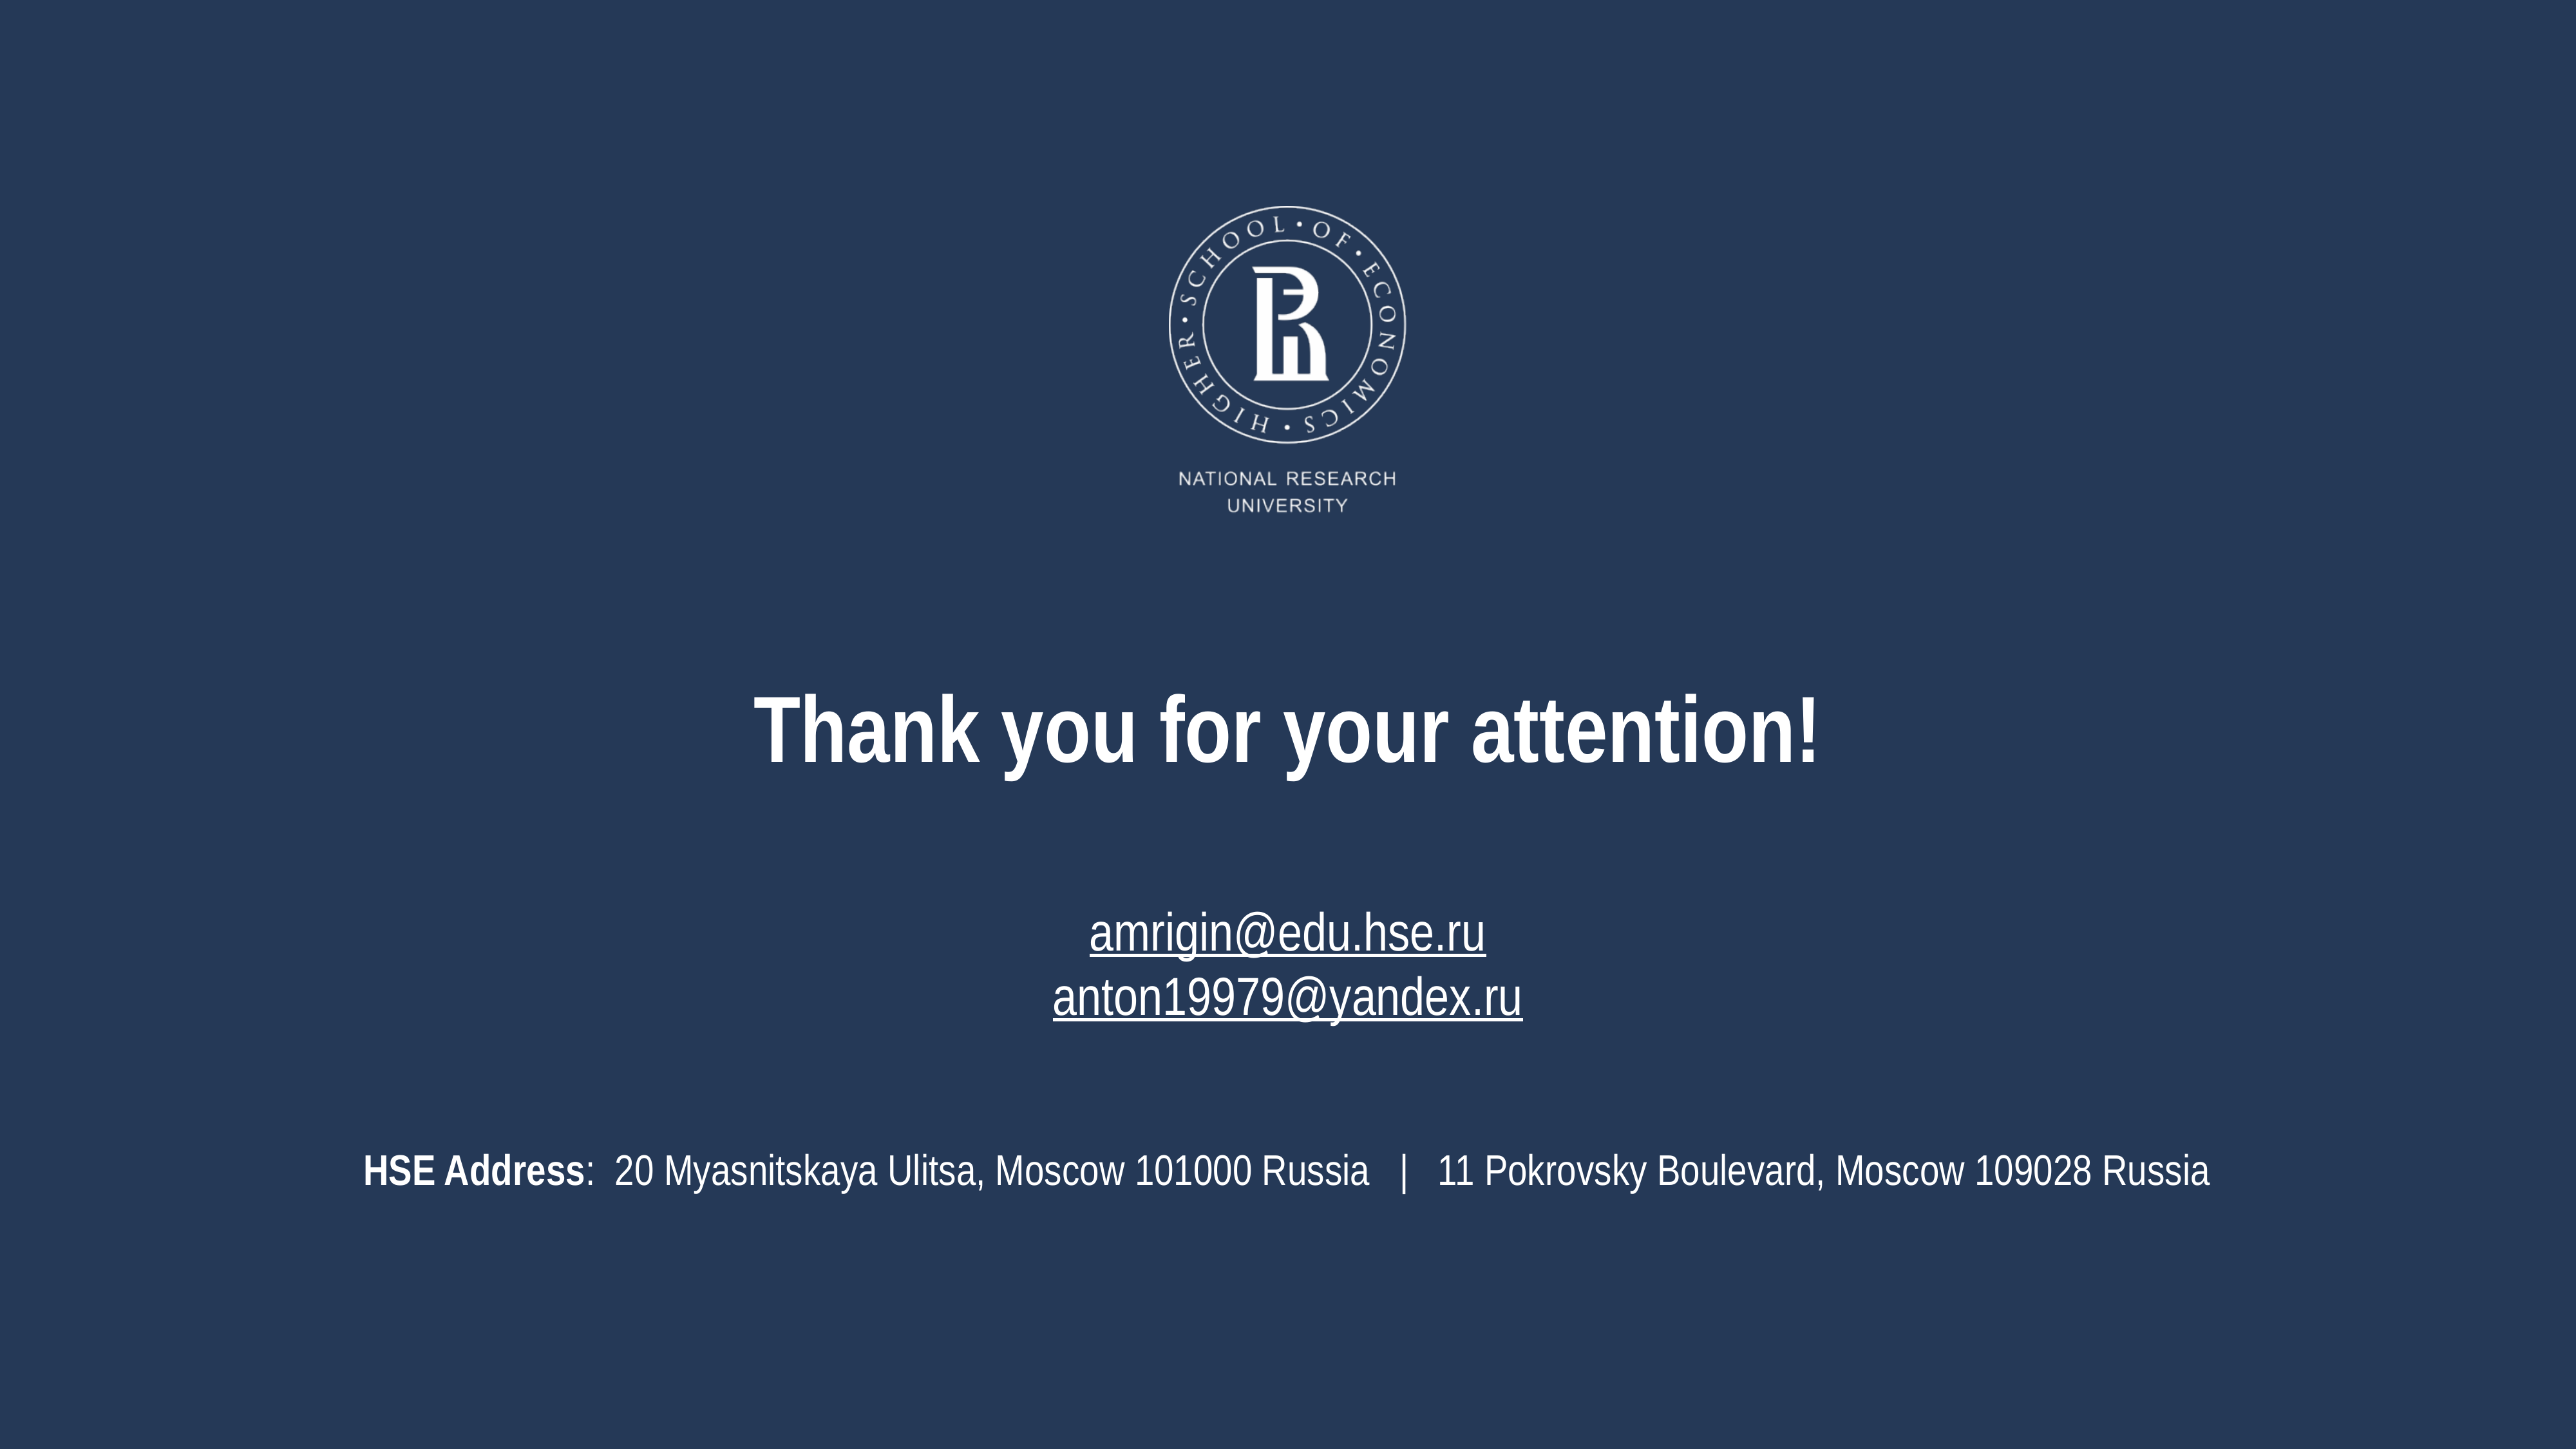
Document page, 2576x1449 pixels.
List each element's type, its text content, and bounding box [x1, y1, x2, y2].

picture [1169, 206, 1407, 513]
text_box amrigin@edu.hse.ru anton19979@yandex.ru [835, 889, 1741, 1034]
text_box HSE Address: 20 Myasnitskaya Ulitsa, Moscow 101000 Russia | 11 Pokrovsky Boulevard, Moscow 109028 Russia [355, 1135, 2221, 1202]
text_box Thank you for your attention! [731, 660, 1845, 788]
